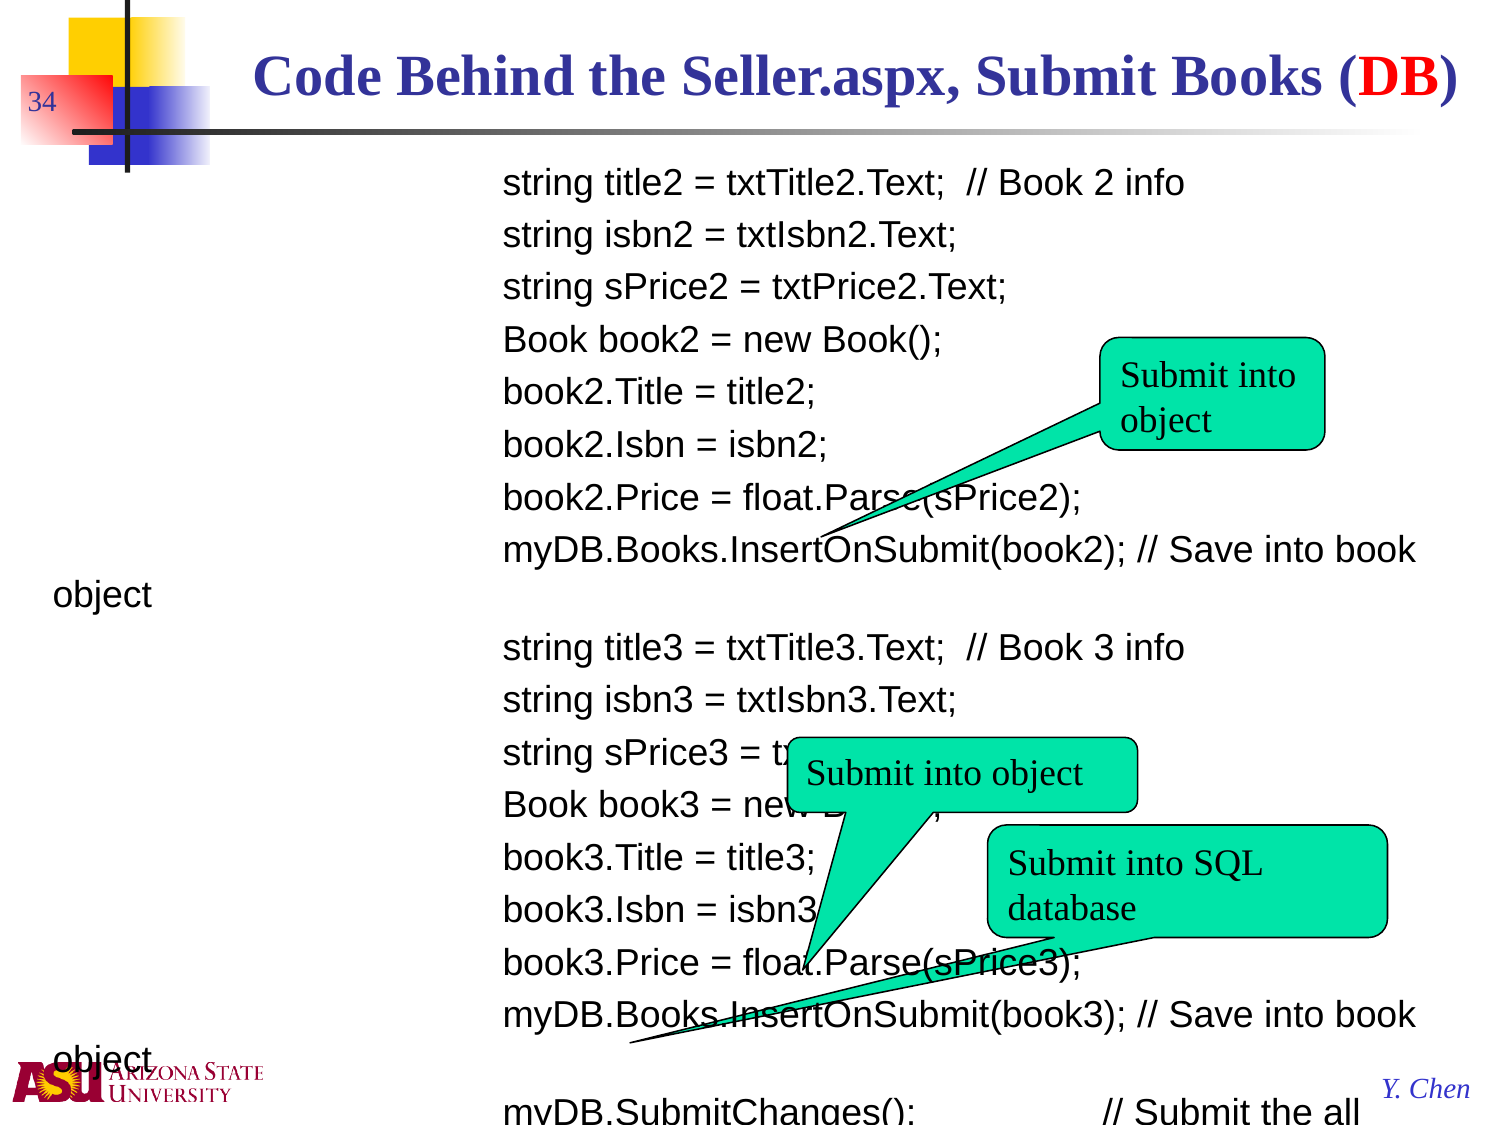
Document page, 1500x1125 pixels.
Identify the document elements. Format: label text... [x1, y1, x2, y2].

picture [12, 1062, 37, 1102]
slide_number 34 [12, 49, 126, 126]
list string title2 = txtTitle2.Text; // Book 2 info string isbn2 = txtIsbn2.Text; string sPrice2 = txtPrice2.Text; Book book2 = new Book(); book2.Title = title2; book2.Isbn = isbn2; book2.Price = float.Parse(sPrice2); myDB.Books.InsertOnSubmit(book2); // Save into book object string title3 = txtTitle3.Text; // Book 3 info string isbn3 = txtIsbn3.Text; string sPrice3 = txtPrice3.Text; Book book3 = new Book(); book3.Title = title3; book3.Isbn = isbn3; book3.Price = float.Parse(sPrice3); myDB.Books.InsertOnSubmit(book3); // Save into book object myDB.SubmitChanges(); // Submit the all changes to DB Cache.Remove("BooksKey"); // force removing cache [37, 149, 1488, 1113]
text_box Submit into object [787, 737, 1138, 971]
title Code Behind the Seller.aspx, Submit Books (DB) [237, 12, 1488, 115]
text_box Submit into object [821, 337, 1325, 537]
